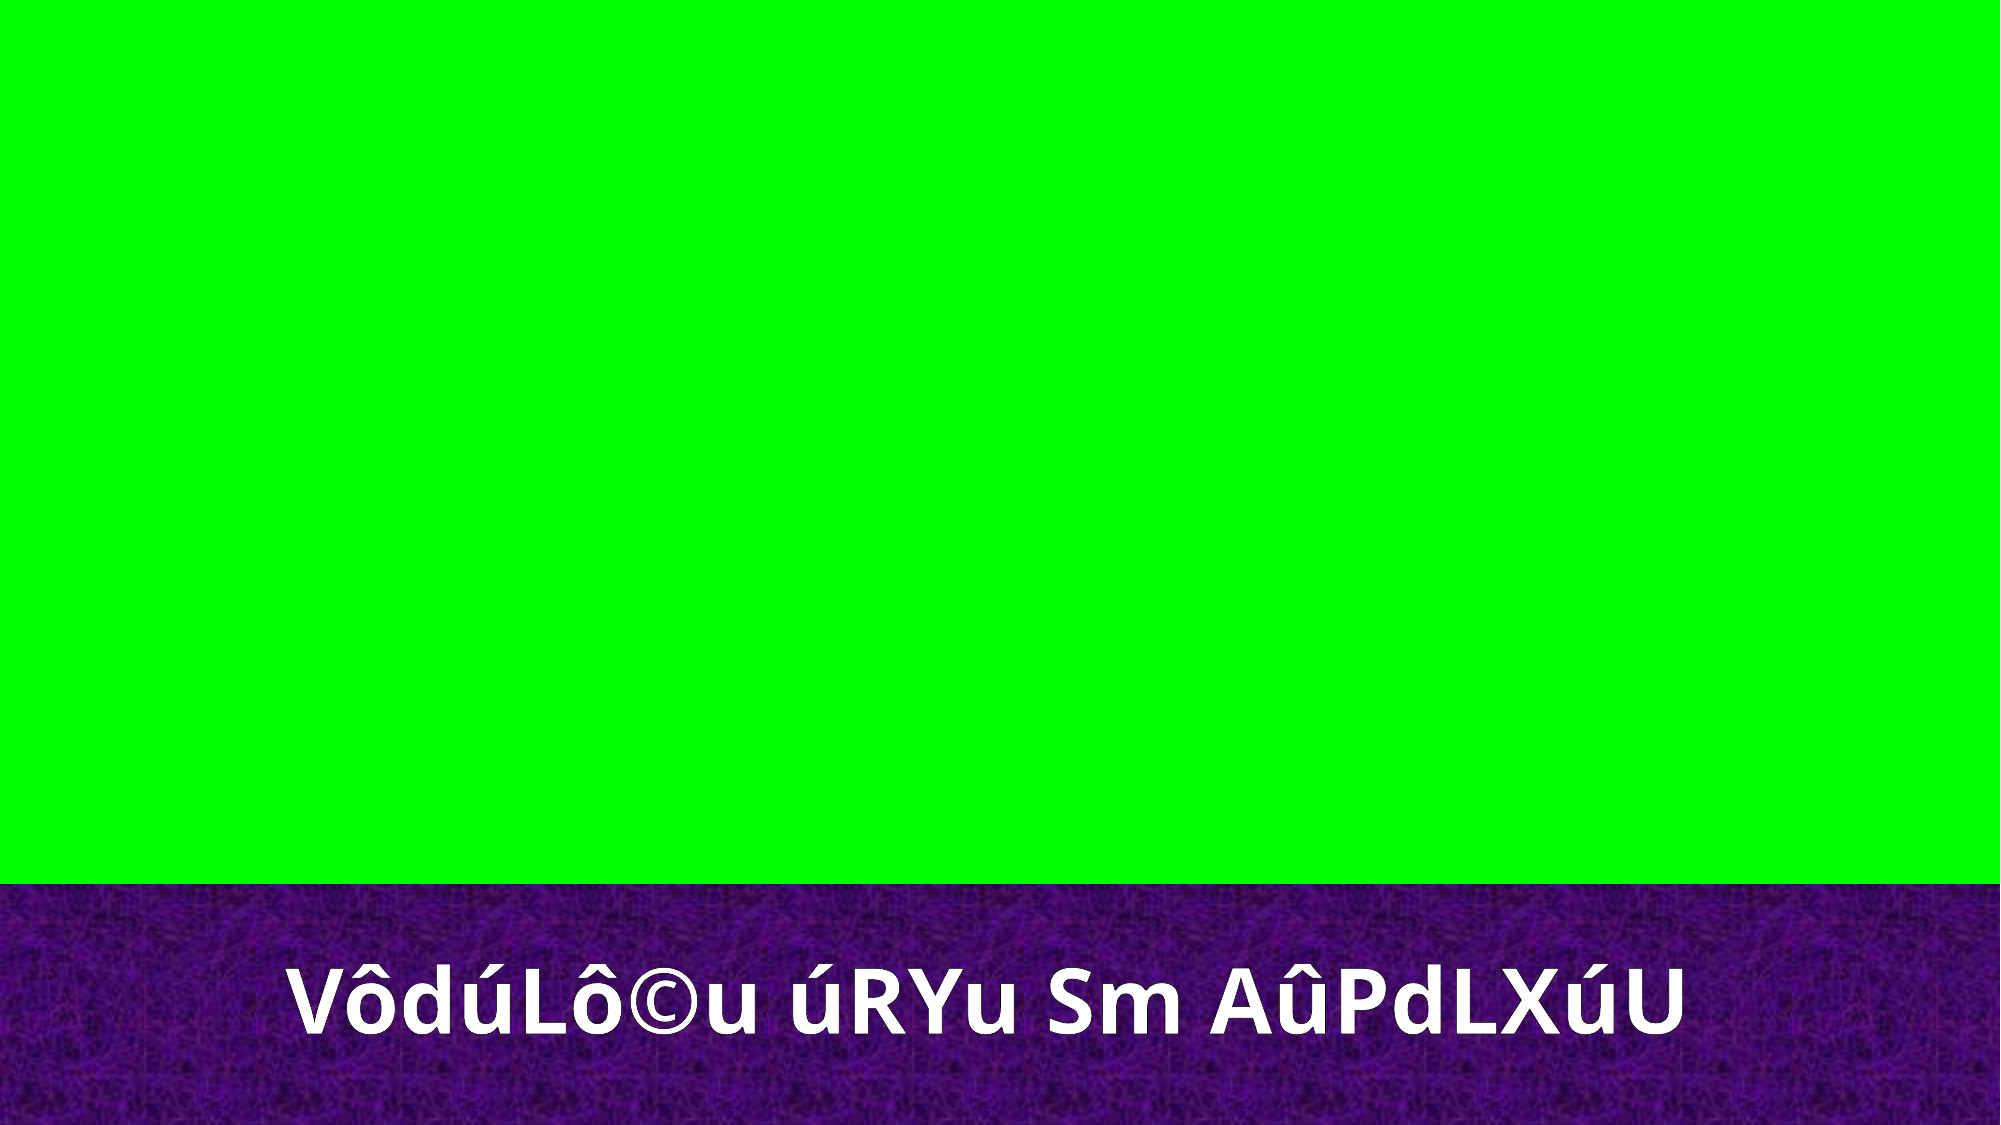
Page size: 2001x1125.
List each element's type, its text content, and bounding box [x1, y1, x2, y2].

text_box VôdúLô©u úRYu Sm AûPdLXúU [248, 934, 1752, 1060]
text_box [0, 884, 2000, 1125]
